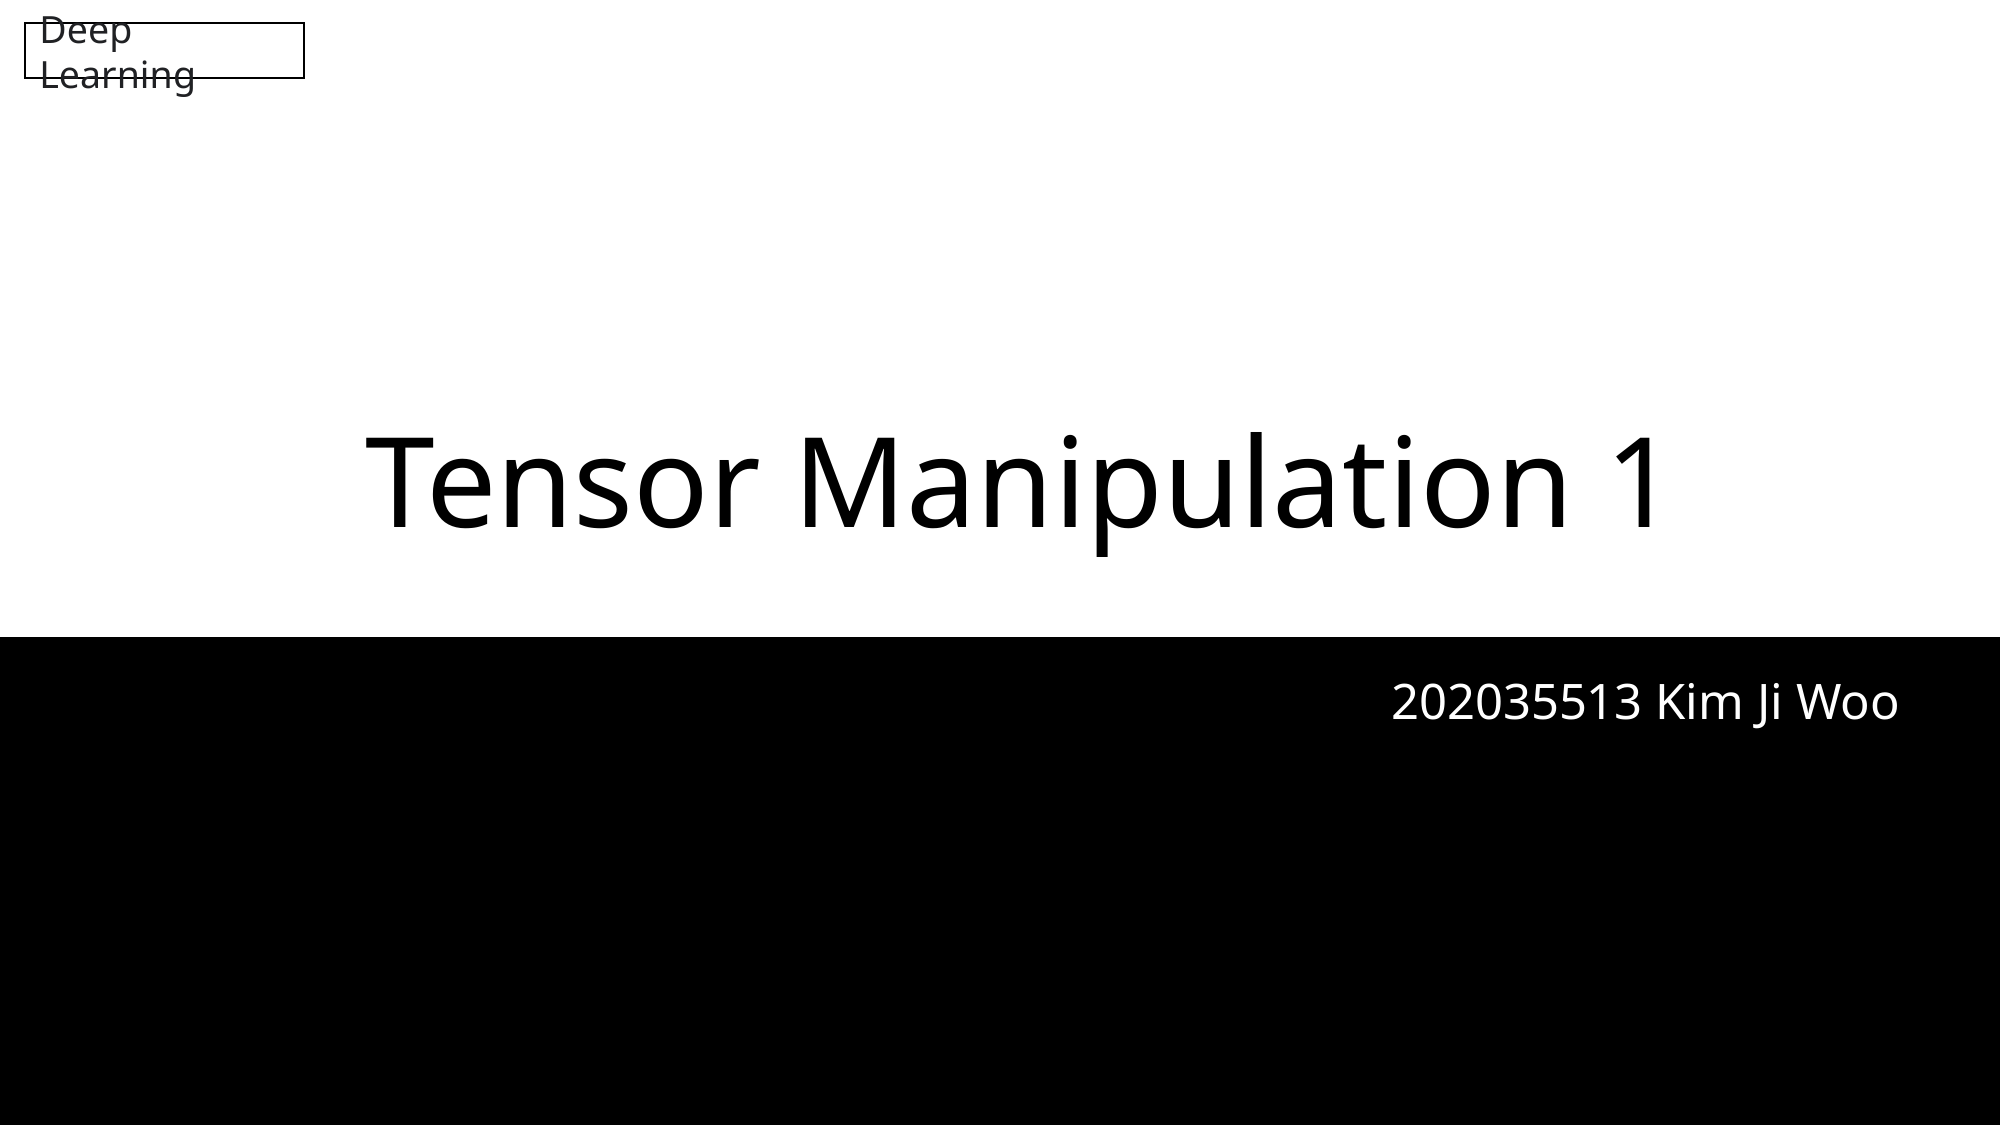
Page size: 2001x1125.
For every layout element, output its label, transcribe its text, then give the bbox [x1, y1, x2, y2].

text_box [0, 636, 2000, 1125]
subtitle 202035513 Kim Ji Woo [1335, 669, 1956, 738]
text_box Deep Learning [24, 22, 305, 79]
title Tensor Manipulation 1 [272, 374, 1772, 563]
